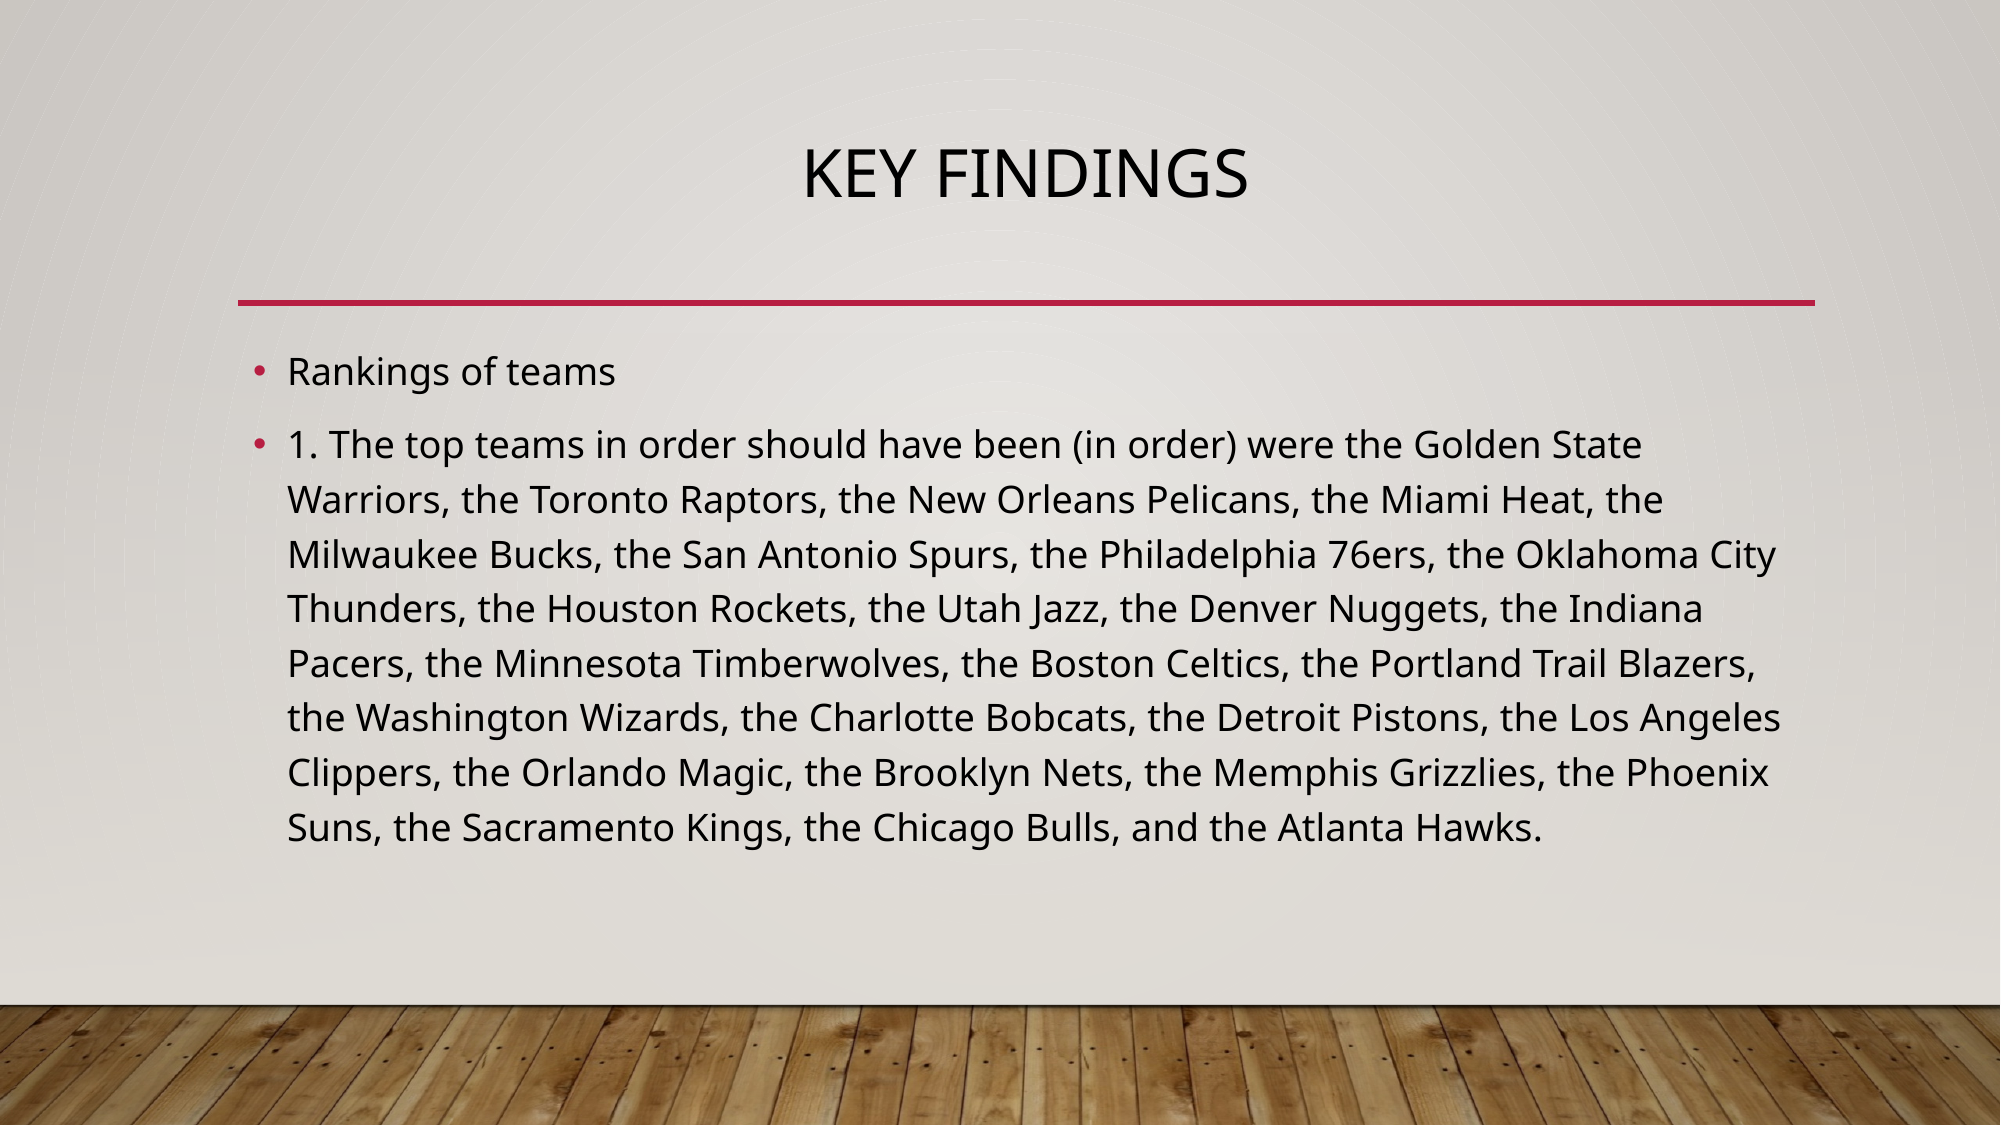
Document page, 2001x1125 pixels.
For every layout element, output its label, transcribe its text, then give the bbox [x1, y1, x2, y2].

picture [0, 1005, 2000, 1125]
title Key findings [238, 131, 1814, 305]
list Rankings of teams 1. The top teams in order should have been (in order) were the Golden State Warriors, the Toronto Raptors, the New Orleans Pelicans, the Miami Heat, the Milwaukee Bucks, the San Antonio Spurs, the Philadelphia 76ers, the Oklahoma City Thunders, the Houston Rockets, the Utah Jazz, the Denver Nuggets, the Indiana Pacers, the Minnesota Timberwolves, the Boston Celtics, the Portland Trail Blazers, the Washington Wizards, the Charlotte Bobcats, the Detroit Pistons, the Los Angeles Clippers, the Orlando Magic, the Brooklyn Nets, the Memphis Grizzlies, the Phoenix Suns, the Sacramento Kings, the Chicago Bulls, and the Atlanta Hawks. [238, 330, 1814, 897]
